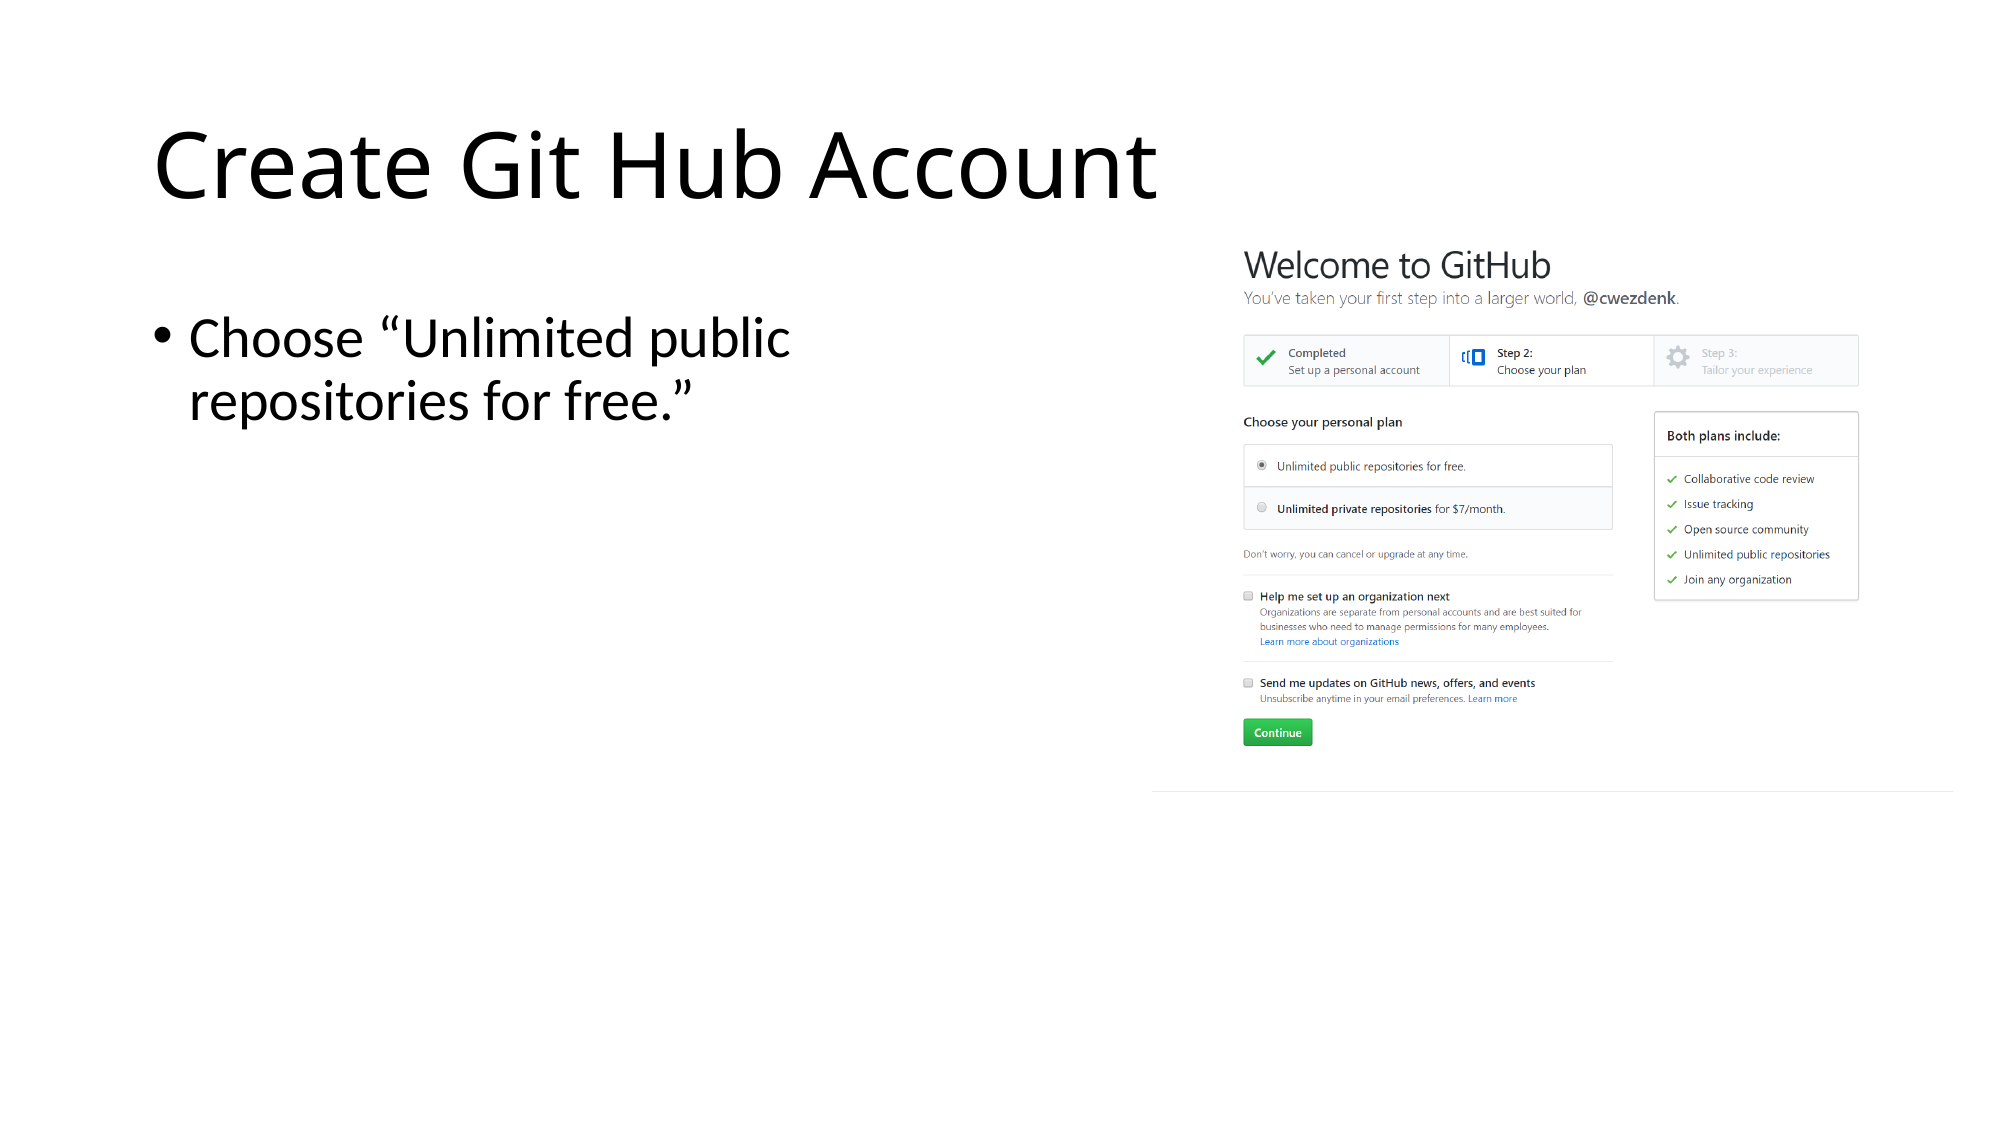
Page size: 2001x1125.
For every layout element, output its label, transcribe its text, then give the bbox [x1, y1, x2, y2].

picture [1152, 220, 1978, 793]
title Create Git Hub Account [137, 59, 1863, 278]
list Choose “Unlimited public repositories for free.” [137, 299, 958, 1014]
